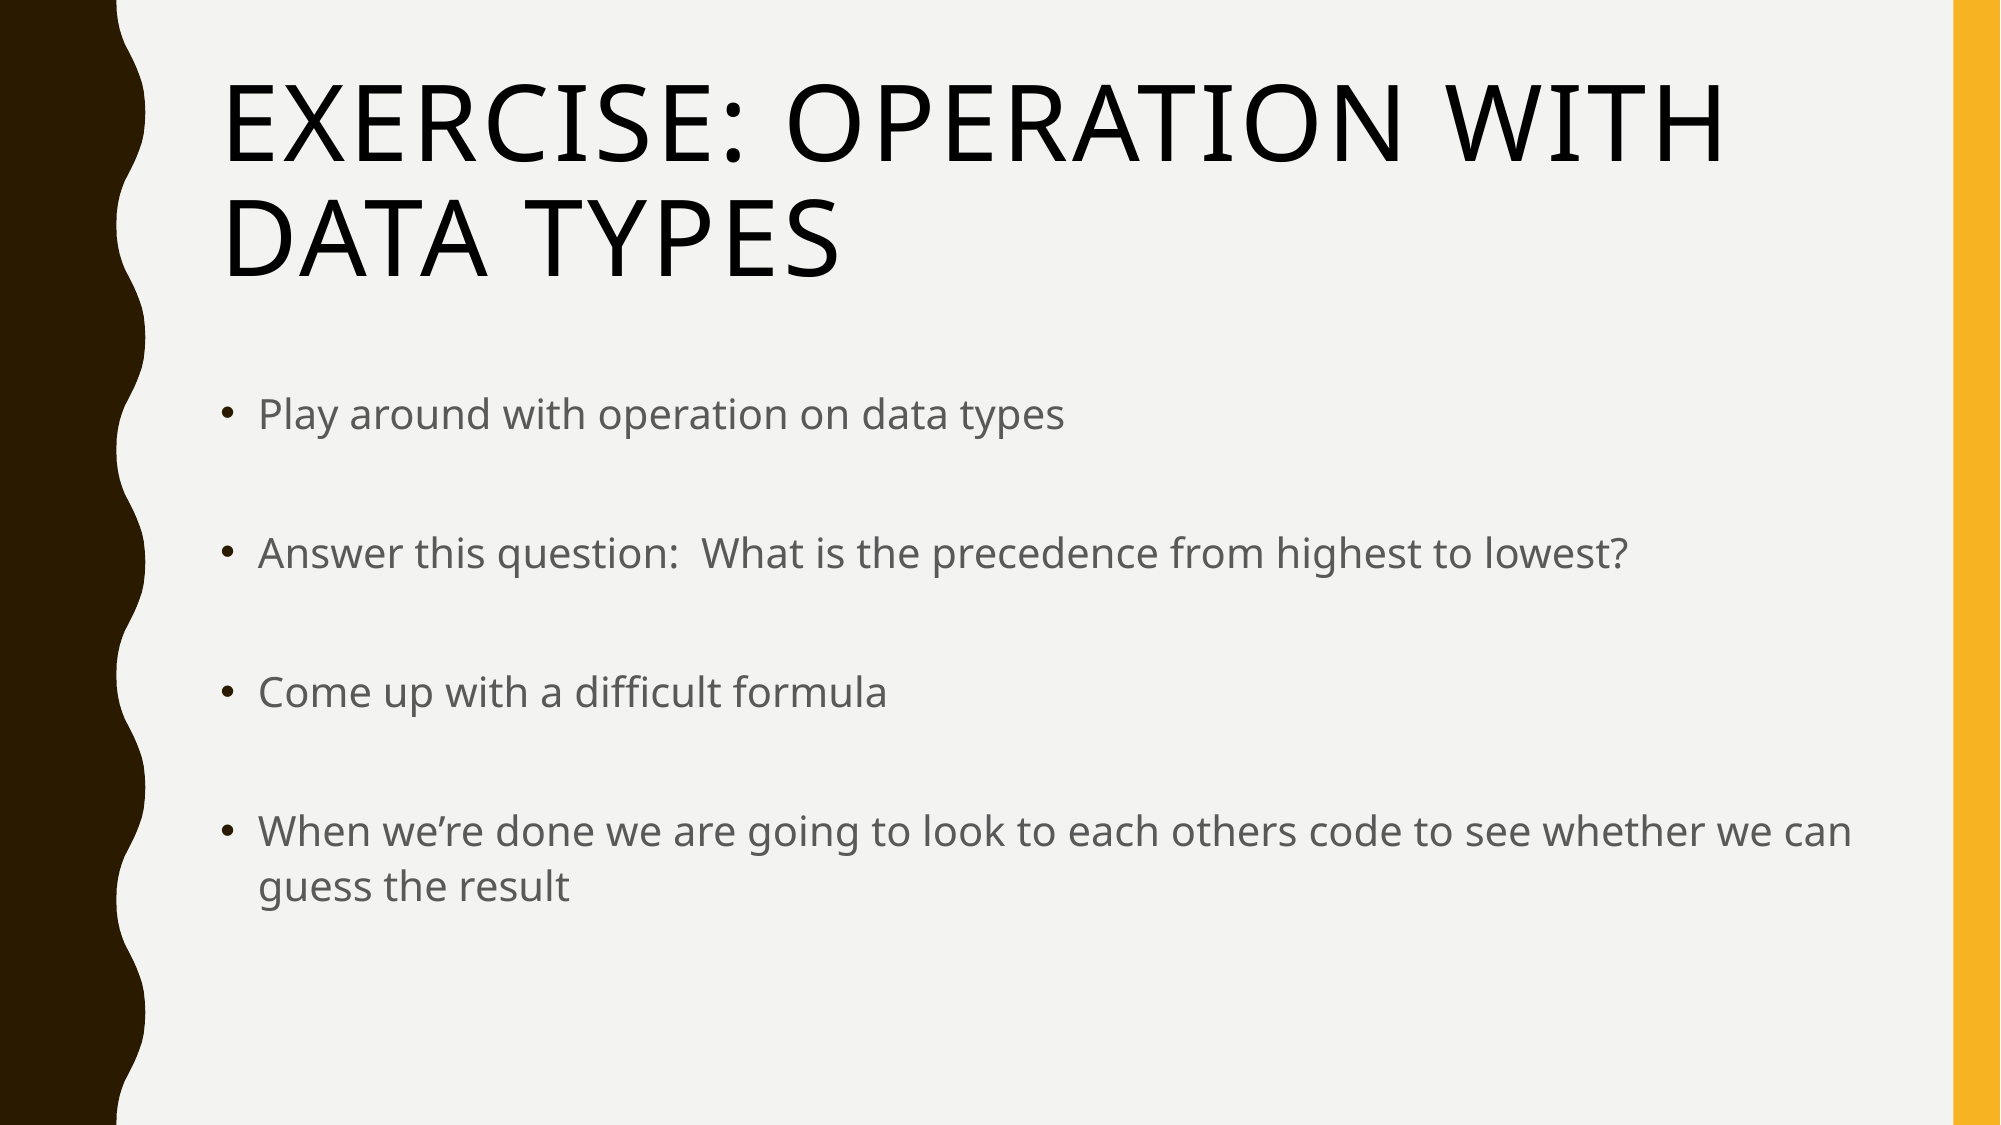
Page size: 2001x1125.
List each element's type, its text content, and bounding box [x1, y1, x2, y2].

title Exercise: operation with data types [205, 62, 1875, 308]
list Play around with operation on data types Answer this question: What is the precedence from highest to lowest? Come up with a difficult formula When we’re done we are going to look to each others code to see whether we can guess the result [205, 375, 1875, 965]
